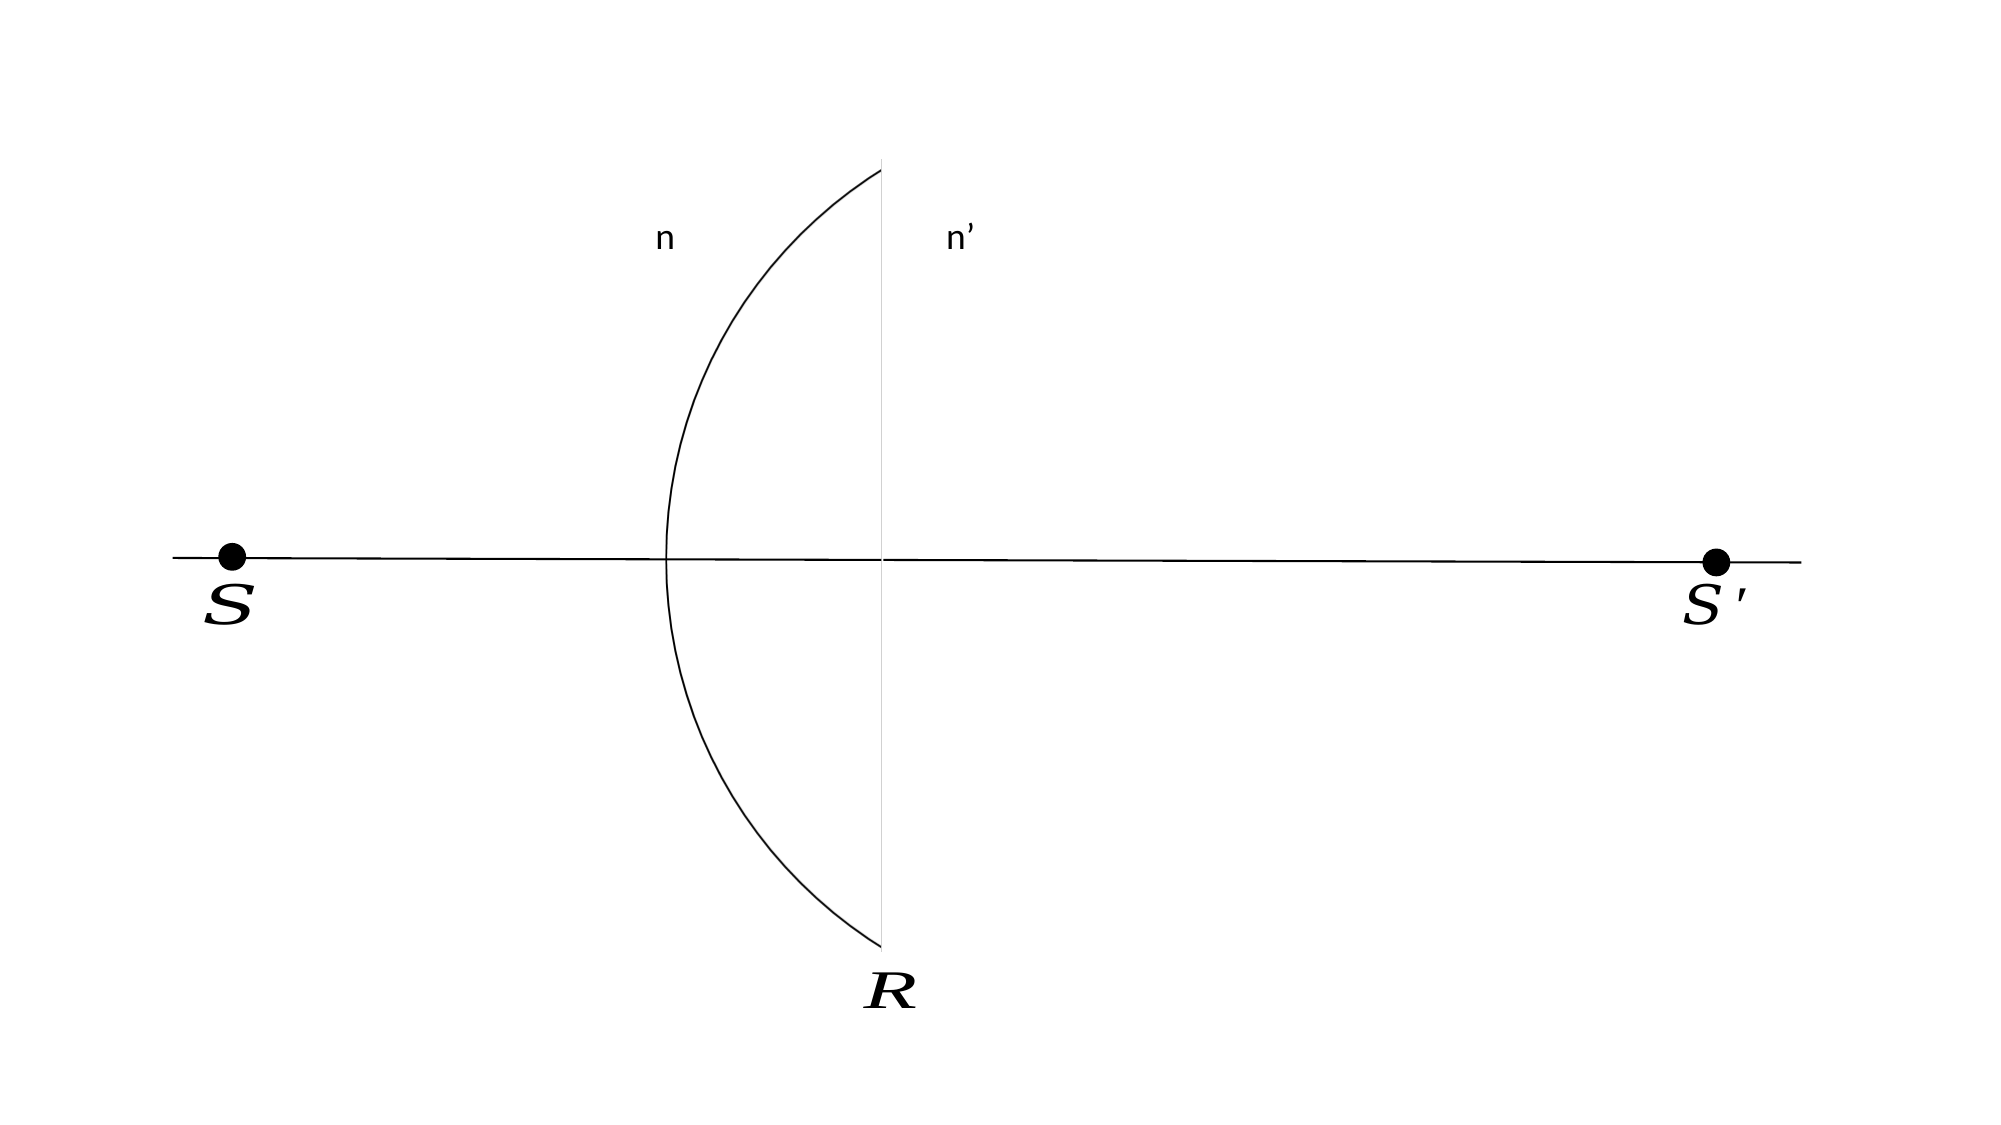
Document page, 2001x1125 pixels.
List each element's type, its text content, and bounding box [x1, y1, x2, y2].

text_box [1703, 548, 1730, 557]
text_box n [640, 204, 665, 265]
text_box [172, 557, 665, 563]
text_box [1702, 563, 1731, 577]
picture [665, 159, 884, 952]
text_box [219, 563, 245, 571]
text_box [218, 542, 247, 557]
text_box n’ [931, 204, 991, 265]
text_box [884, 557, 1802, 563]
